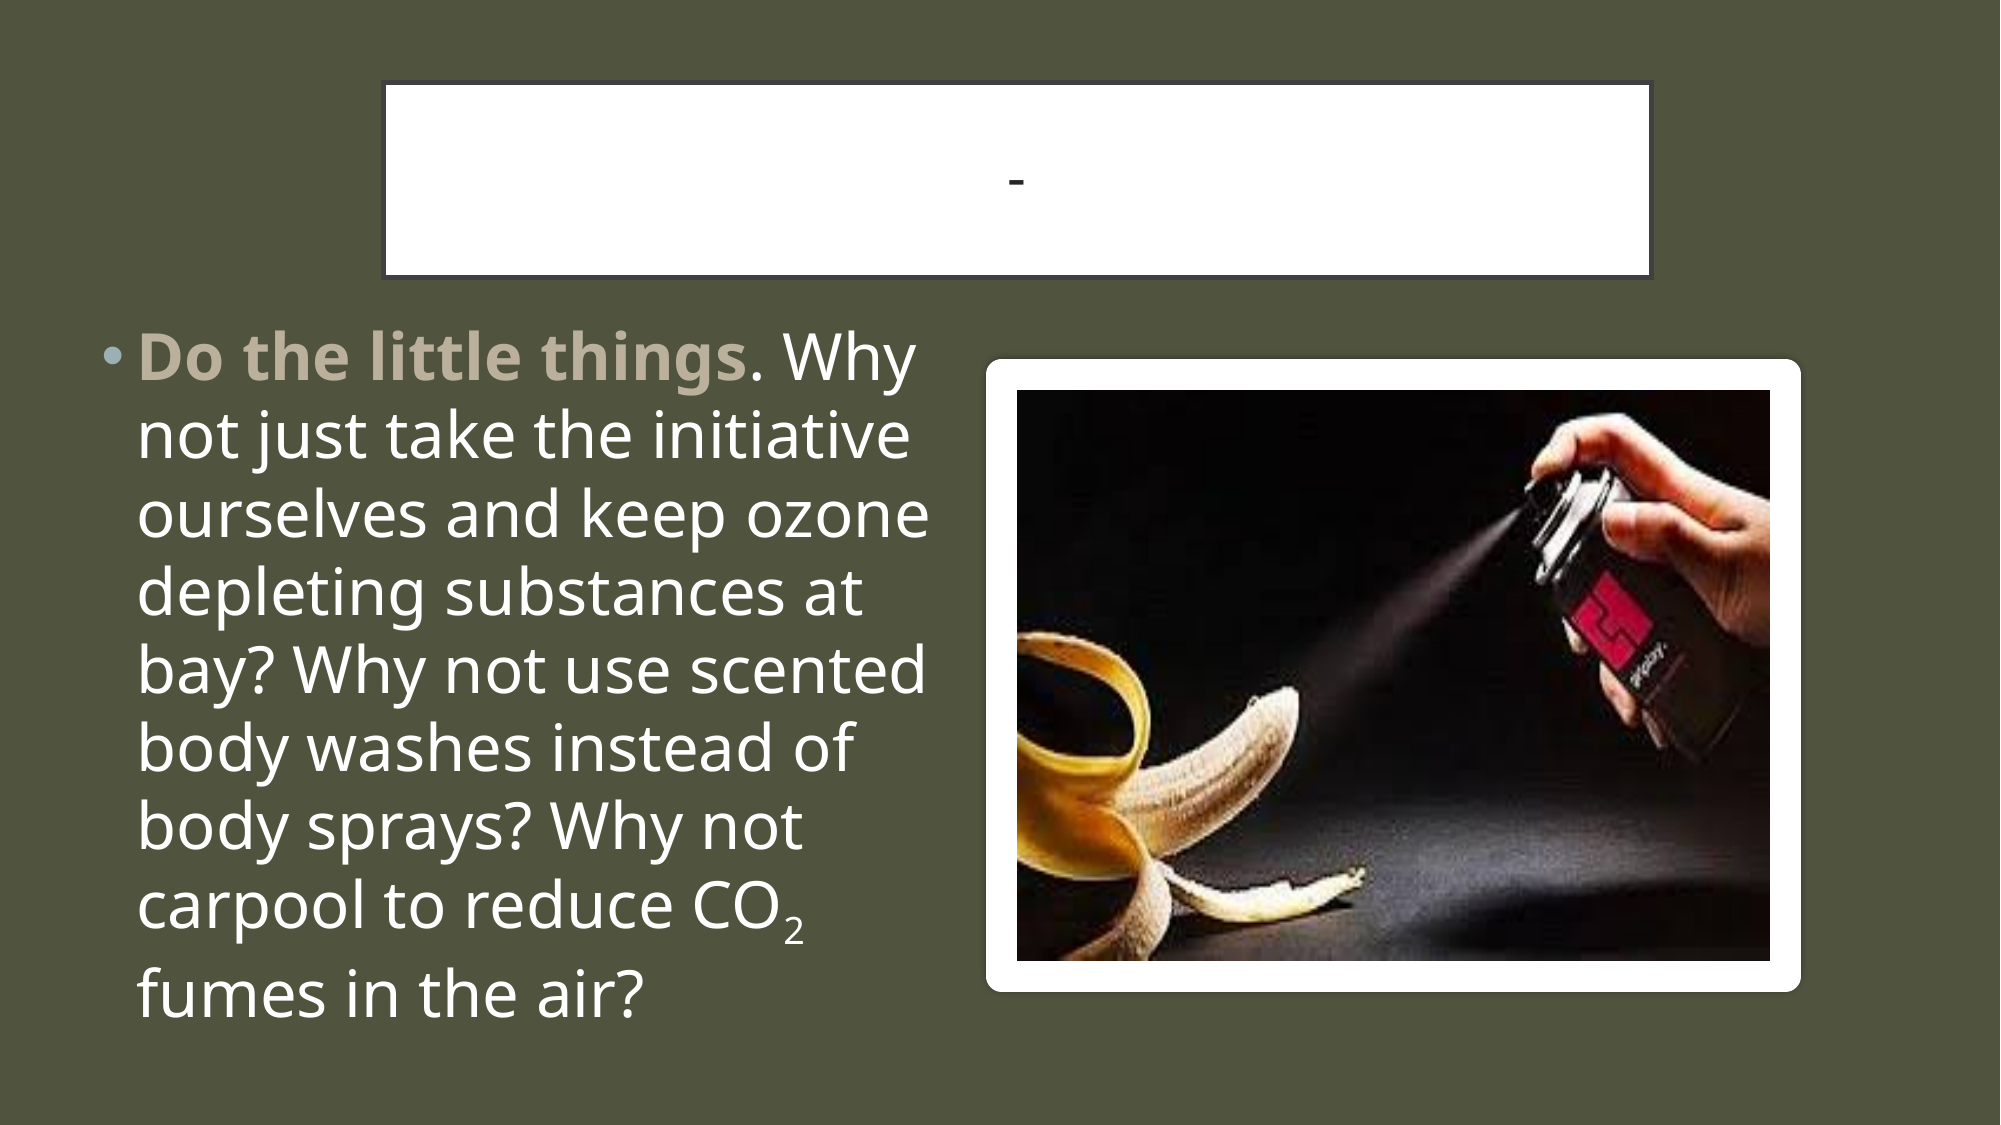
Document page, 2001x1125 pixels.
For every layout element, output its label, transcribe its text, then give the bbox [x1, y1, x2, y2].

title - [381, 80, 1654, 280]
picture [1017, 389, 1770, 961]
list Do the little things. Why not just take the initiative ourselves and keep ozone depleting substances at bay? Why not use scented body washes instead of body sprays? Why not carpool to reduce CO2 fumes in the air? [86, 308, 999, 1043]
